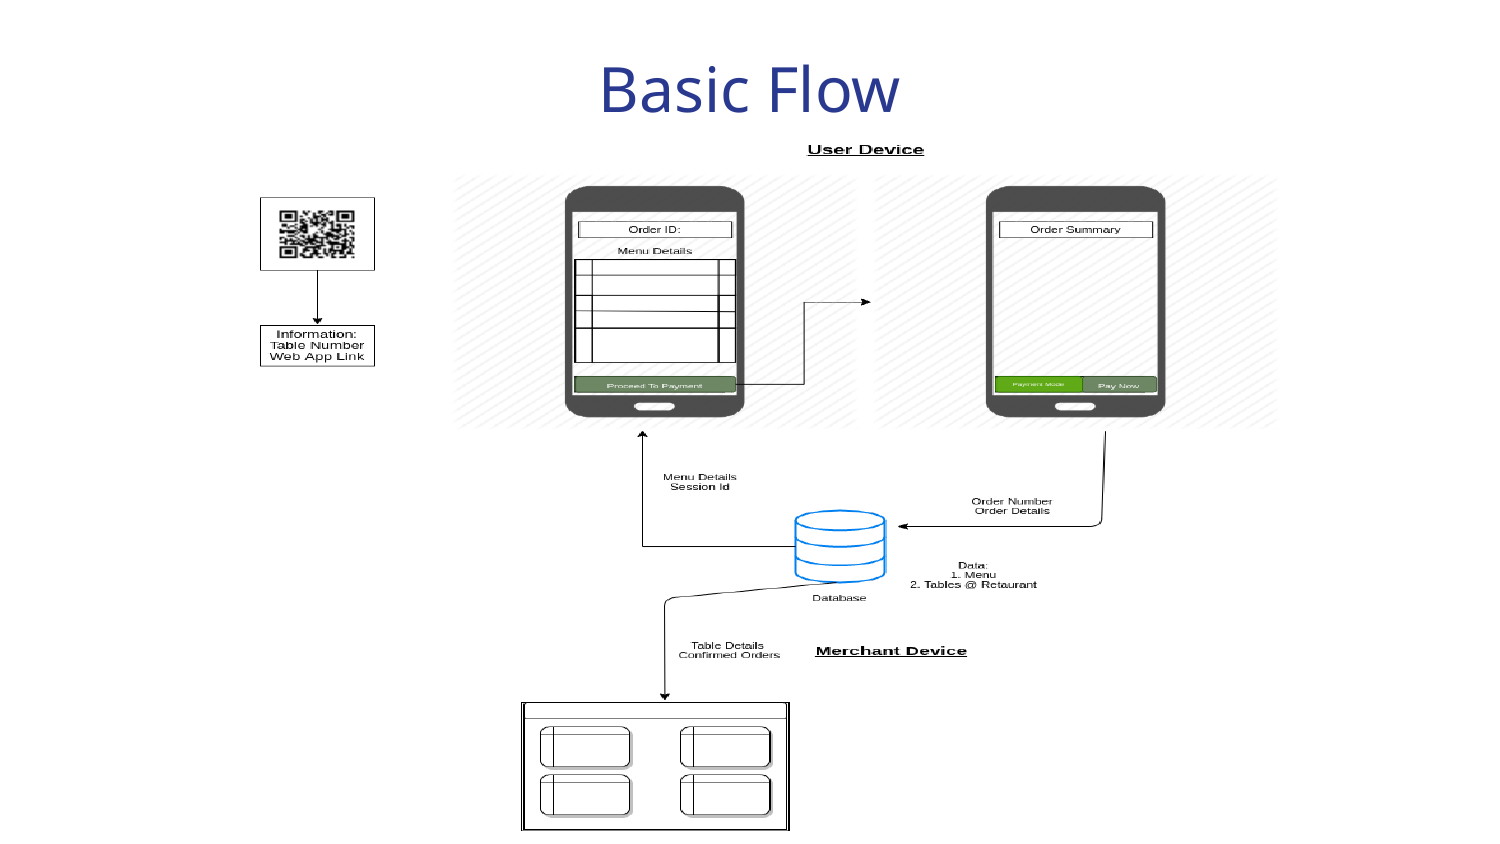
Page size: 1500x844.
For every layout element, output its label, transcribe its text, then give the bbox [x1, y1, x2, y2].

picture [259, 140, 1281, 831]
title Basic Flow [51, 34, 1449, 135]
